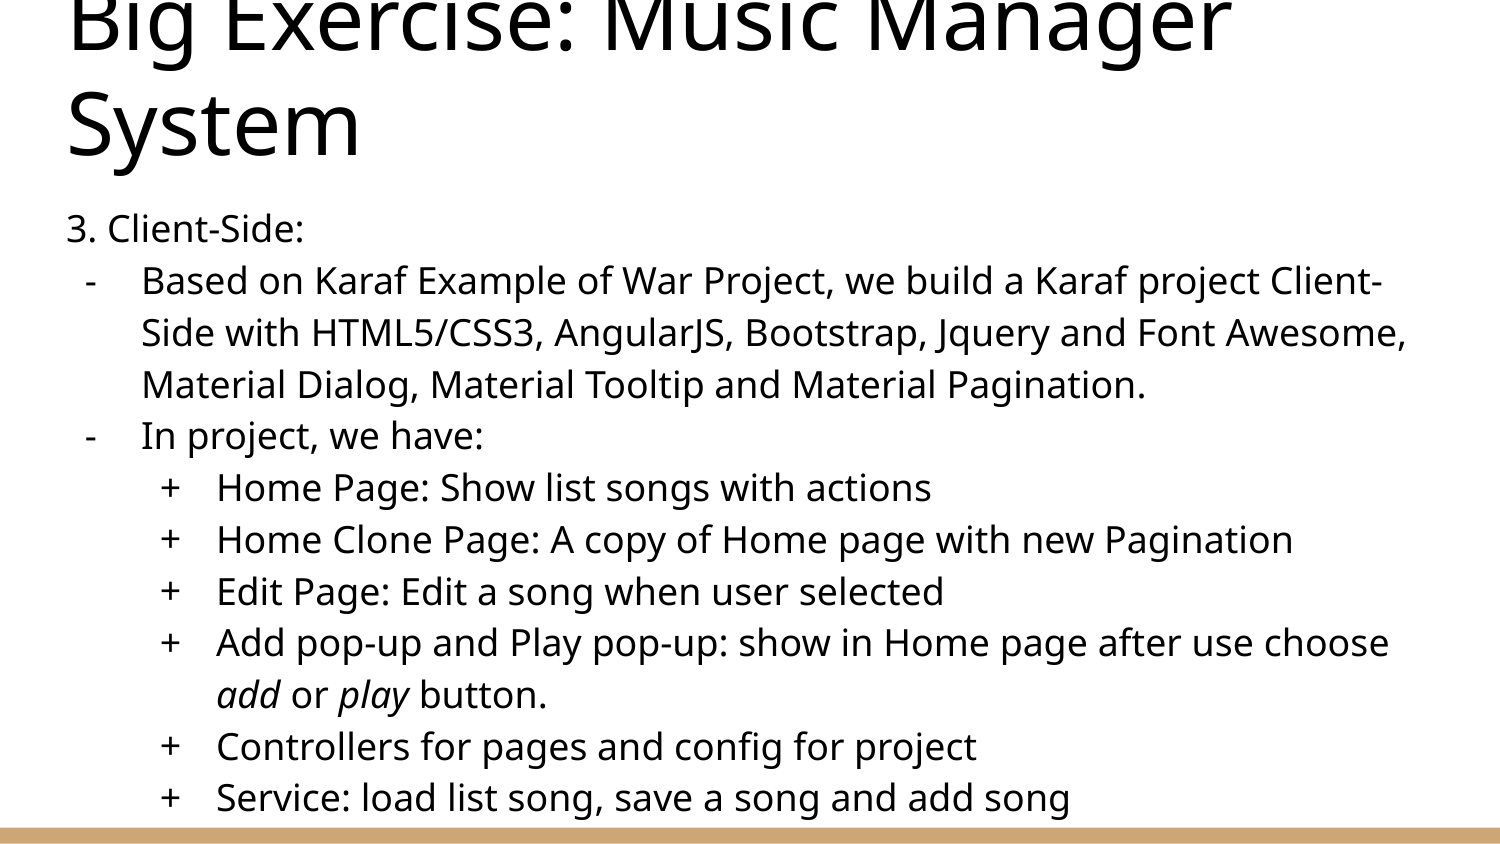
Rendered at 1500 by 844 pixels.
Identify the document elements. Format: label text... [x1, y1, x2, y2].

title Big Exercise: Music Manager System [51, 51, 1449, 183]
list 3. Client-Side: Based on Karaf Example of War Project, we build a Karaf project Client-Side with HTML5/CSS3, AngularJS, Bootstrap, Jquery and Font Awesome, Material Dialog, Material Tooltip and Material Pagination. In project, we have: Home Page: Show list songs with actions Home Clone Page: A copy of Home page with new Pagination Edit Page: Edit a song when user selected Add pop-up and Play pop-up: show in Home page after use choose add or play button. Controllers for pages and config for project Service: load list song, save a song and add song [51, 183, 1449, 822]
